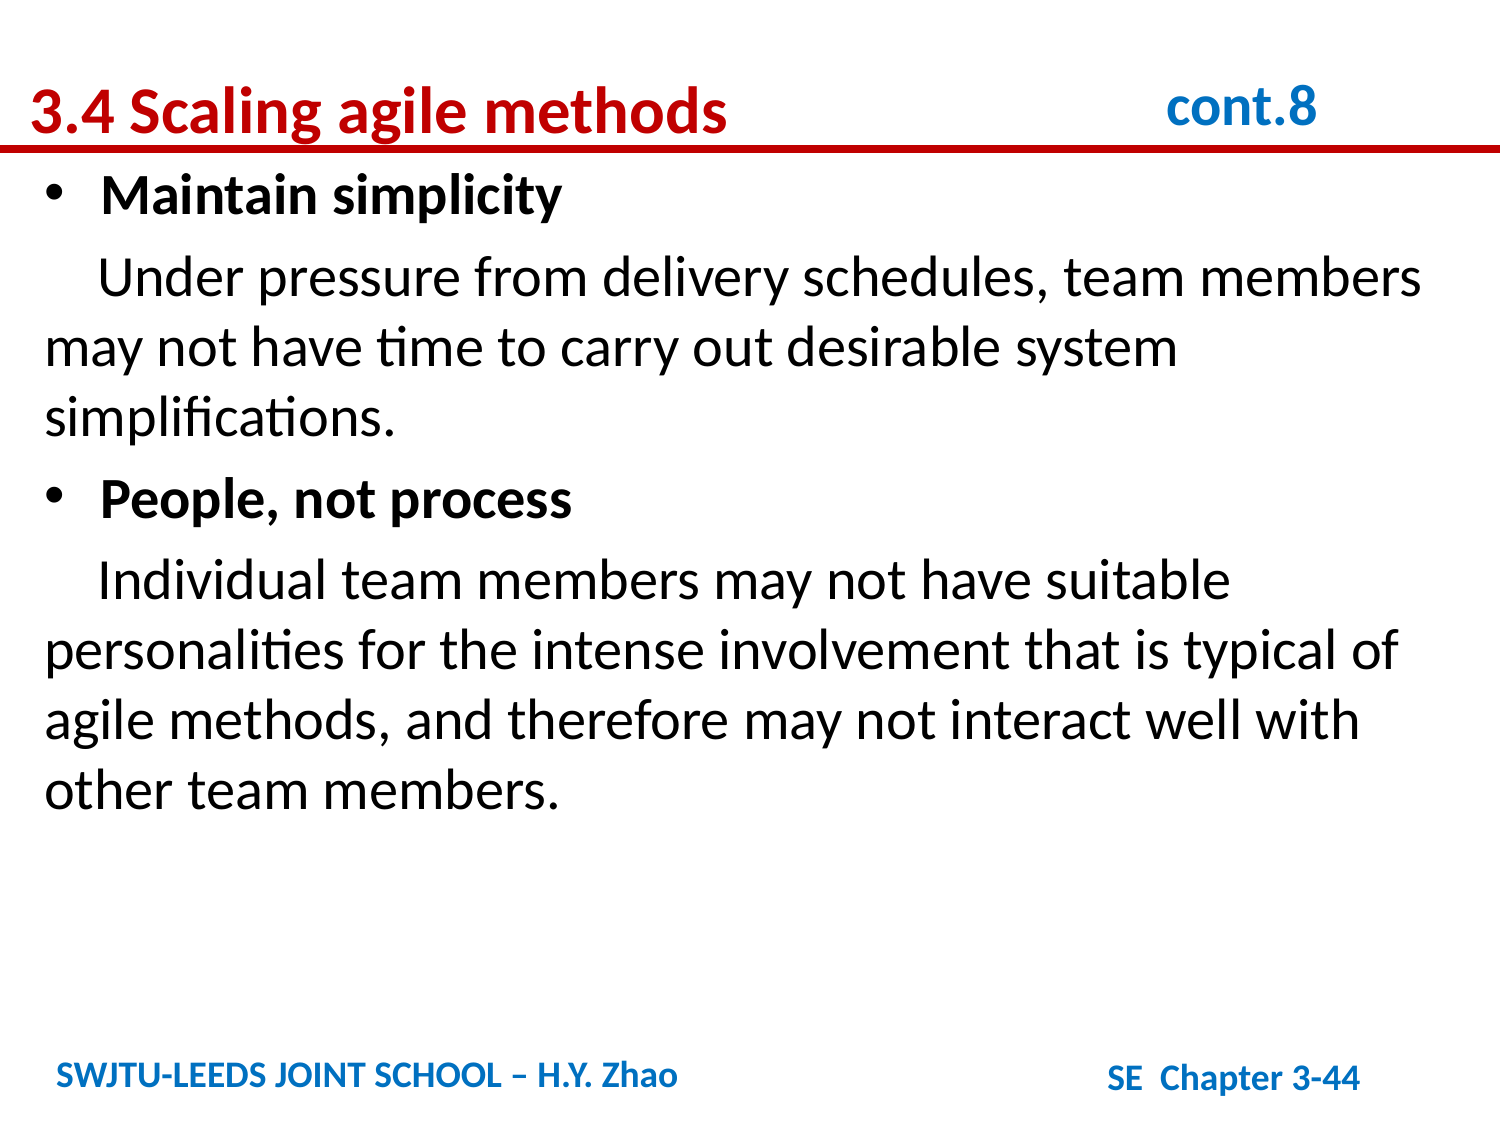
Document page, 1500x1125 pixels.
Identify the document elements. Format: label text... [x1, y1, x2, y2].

footer SWJTU-LEEDS JOINT SCHOOL – H.Y. Zhao [41, 1042, 988, 1103]
text_box 3.4 Scaling agile methods [15, 43, 1152, 155]
slide_number SE Chapter 3-44 [1092, 1045, 1484, 1106]
text_box Maintain simplicity Under pressure from delivery schedules, team members may not have time to carry out desirable system simplifications. People, not process Individual team members may not have suitable personalities for the intense involvement that is typical of agile methods, and therefore may not interact well with other team members. [29, 149, 1483, 1042]
text_box cont.8 [1152, 83, 1459, 145]
